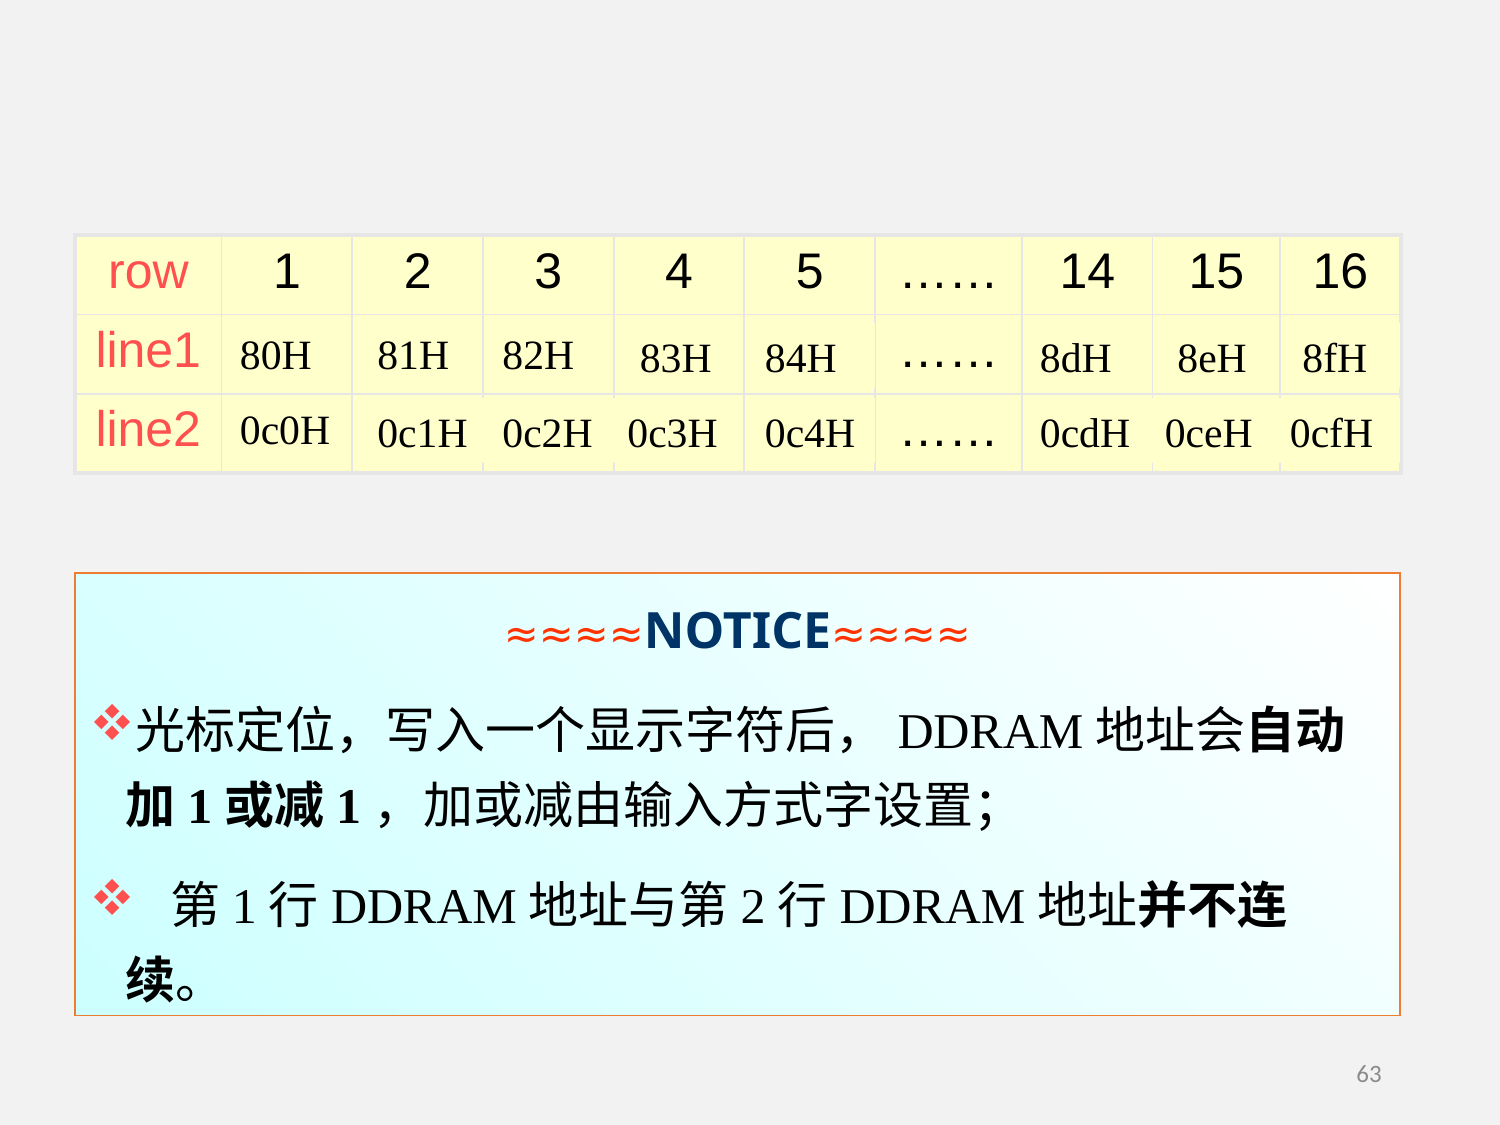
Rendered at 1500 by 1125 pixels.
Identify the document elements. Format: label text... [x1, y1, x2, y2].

slide_number 63 [1059, 1042, 1397, 1103]
table_header 15 [1153, 237, 1279, 314]
text_box 80H [225, 320, 350, 386]
text_box 84H [750, 322, 875, 388]
text_box 0cdH [1025, 397, 1149, 463]
table_cell line1 [77, 315, 221, 393]
text_box 0c4H [750, 397, 875, 463]
table_cell 00H [222, 315, 351, 393]
table_cell line2 [77, 395, 221, 471]
table_header 4 [615, 237, 743, 314]
text_box 8dH [1025, 322, 1150, 388]
table_header …… [876, 237, 1021, 314]
table_cell 0eH [1153, 315, 1279, 393]
table_cell …… [876, 315, 1021, 393]
table_header row [77, 237, 221, 314]
table_cell 02H [484, 315, 613, 393]
table_header 1 [222, 237, 351, 314]
table_cell 03H [615, 315, 743, 393]
table_cell 41H [353, 395, 482, 471]
table_header 5 [745, 237, 874, 314]
table_cell 42H [484, 463, 613, 471]
table_header 3 [484, 237, 613, 314]
table_cell 4dH [1023, 395, 1152, 471]
table_cell …… [876, 395, 1021, 471]
table_cell 4fH [1281, 463, 1399, 471]
text_box ≈≈≈≈NOTICE≈≈≈≈ 光标定位，写入一个显示字符后，DDRAM地址会自动加1或减1，加或减由输入方式字设置； 第1行DDRAM地址与第2行DDRAM地址并不连续。 [75, 572, 1400, 1016]
text_box 82H [487, 320, 600, 386]
table_header 16 [1281, 237, 1399, 314]
text_box 8fH [1287, 322, 1400, 388]
table_cell 04H [745, 315, 874, 393]
table_header 14 [1023, 237, 1152, 314]
text_box 83H [624, 322, 738, 388]
table_cell 4eH [1153, 463, 1279, 471]
text_box 81H [362, 320, 475, 386]
text_box 0c2H [487, 397, 612, 463]
table_cell 43H [615, 395, 743, 471]
text_box 0c0H [225, 395, 350, 461]
table_cell 01H [353, 315, 482, 393]
text_box 0c1H [362, 397, 487, 463]
table_header 2 [353, 237, 482, 314]
text_box 8eH [1162, 322, 1275, 388]
table_cell 44H [745, 395, 874, 471]
text_box 0ceH [1149, 397, 1275, 463]
table_cell 0fH [1281, 315, 1399, 393]
text_box 0c3H [612, 397, 738, 463]
table_cell 40H [222, 395, 351, 471]
table_cell 0dH [1023, 315, 1152, 393]
text_box 0cfH [1275, 397, 1400, 463]
